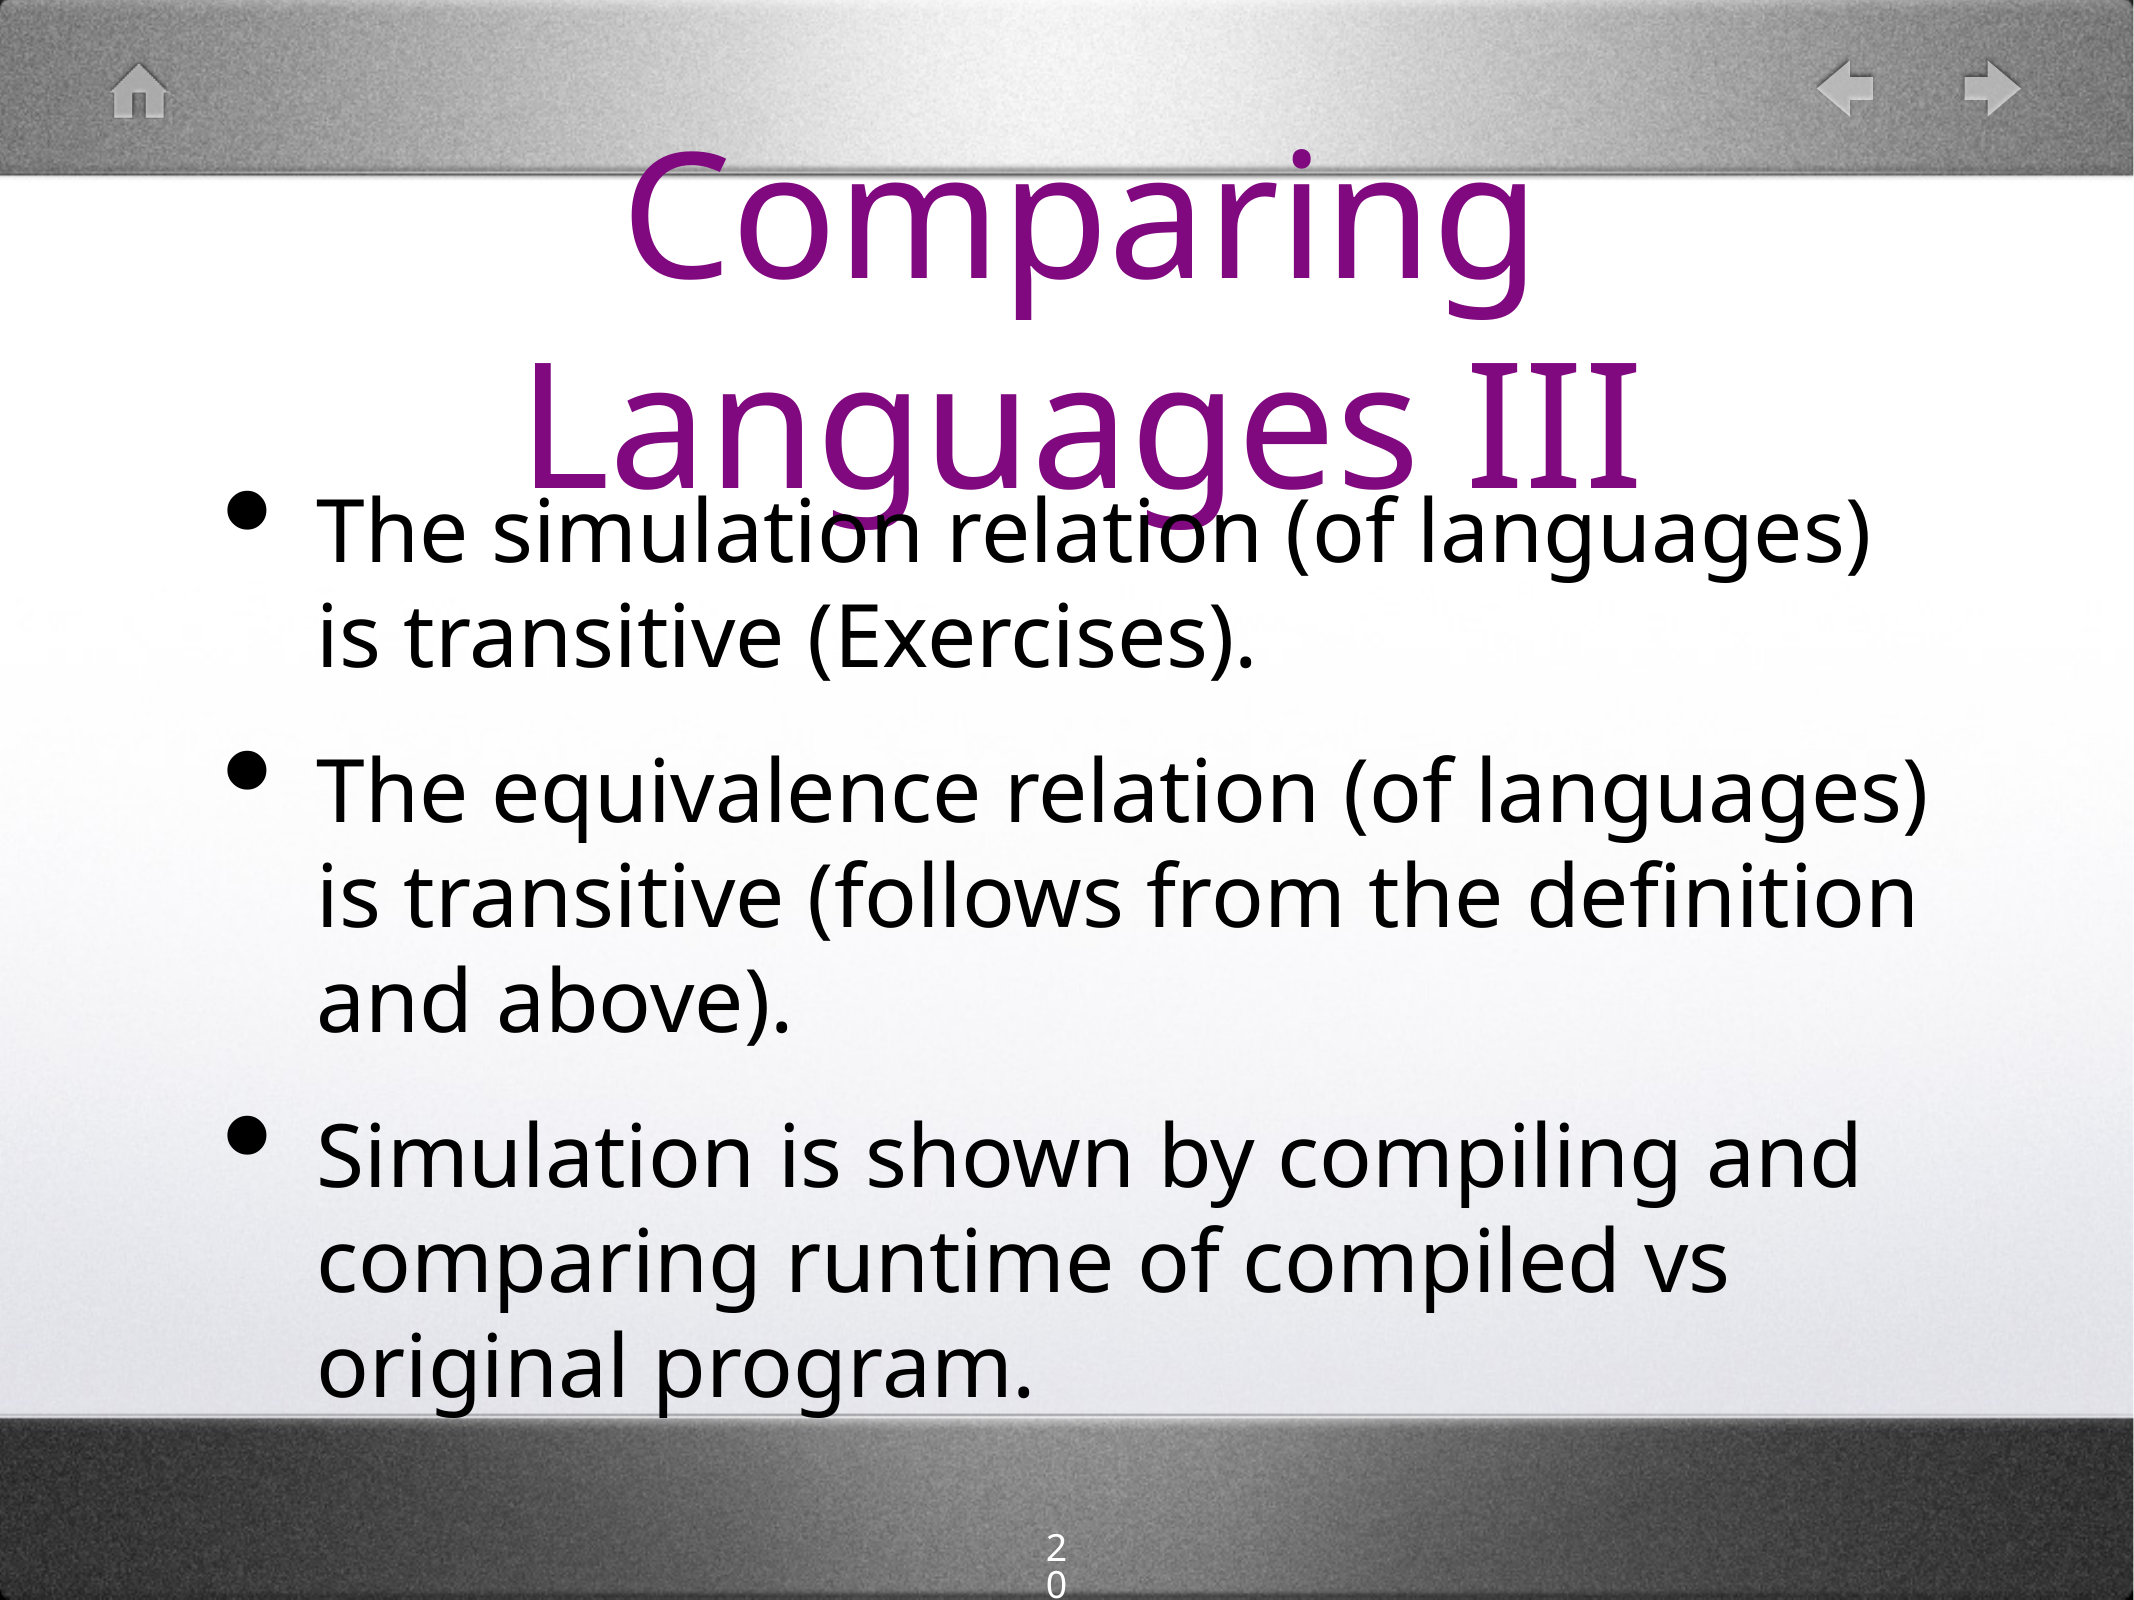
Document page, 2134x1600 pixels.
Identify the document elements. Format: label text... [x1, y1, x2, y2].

title Comparing Languages III [195, 184, 1968, 443]
slide_number 20 [1036, 1518, 1095, 1580]
list The simulation relation (of languages) is transitive (Exercises). The equivalence relation (of languages) is transitive (follows from the definition and above). Simulation is shown by compiling and comparing runtime of compiled vs original program. [161, 475, 1968, 1415]
picture [0, 0, 2134, 1600]
